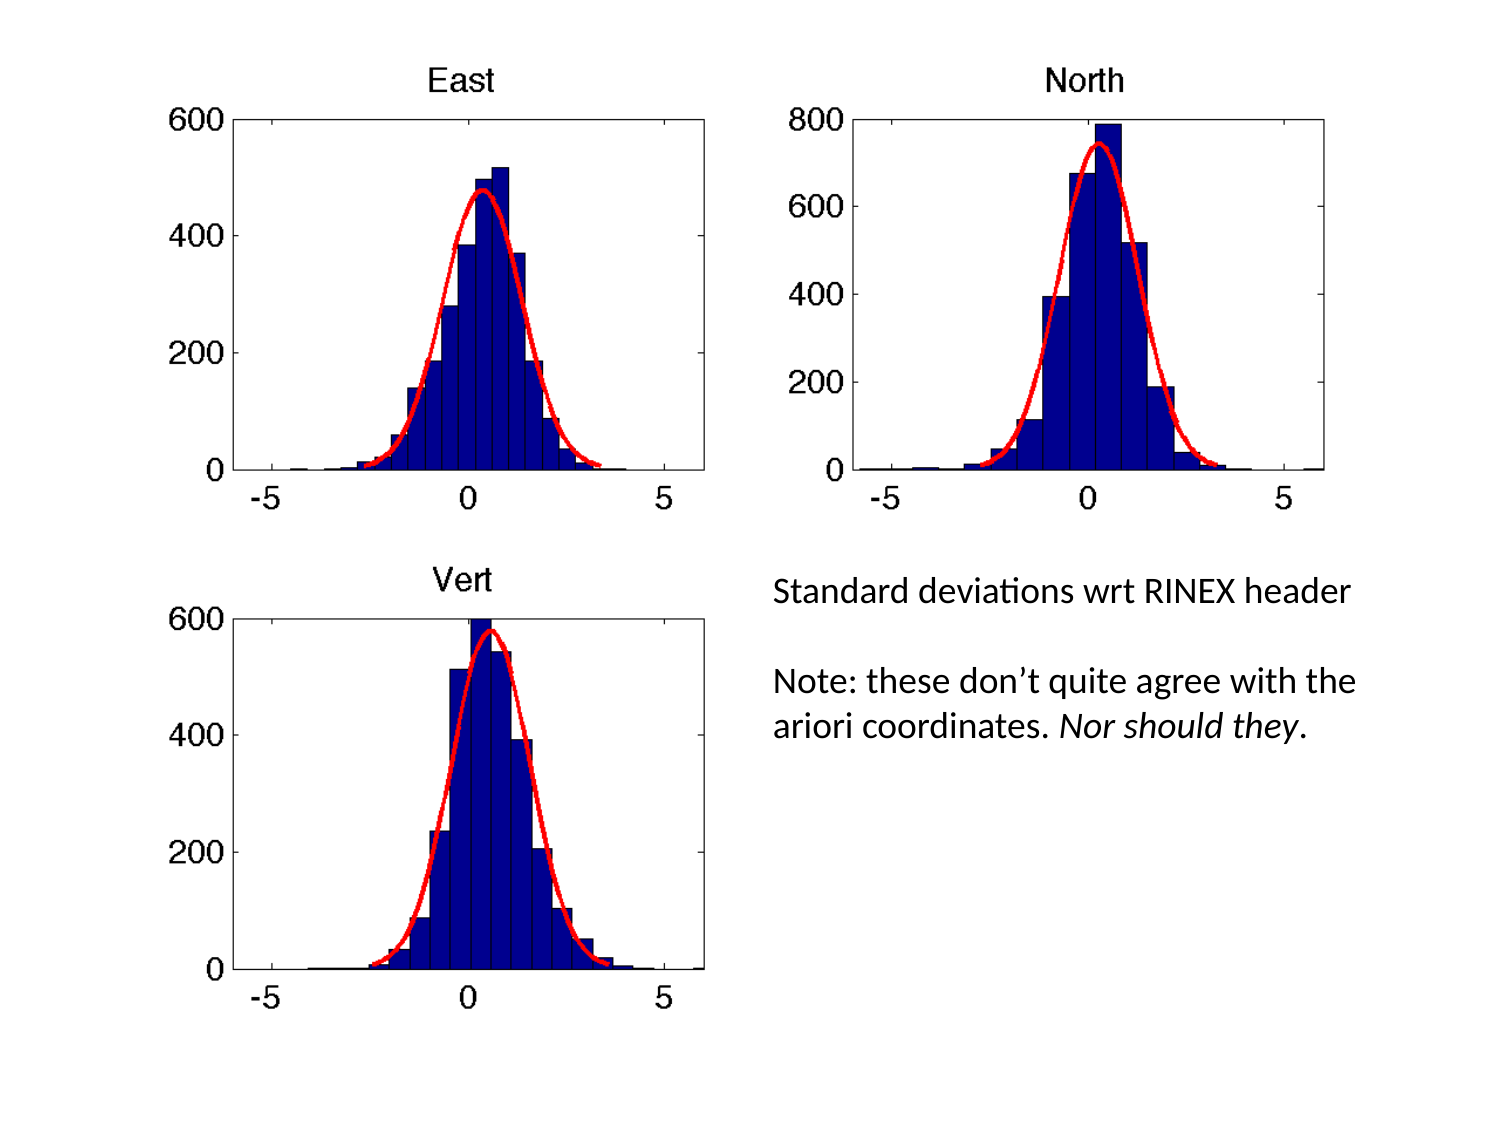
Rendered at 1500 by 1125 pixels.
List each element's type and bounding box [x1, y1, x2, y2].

picture [50, 30, 1458, 1085]
